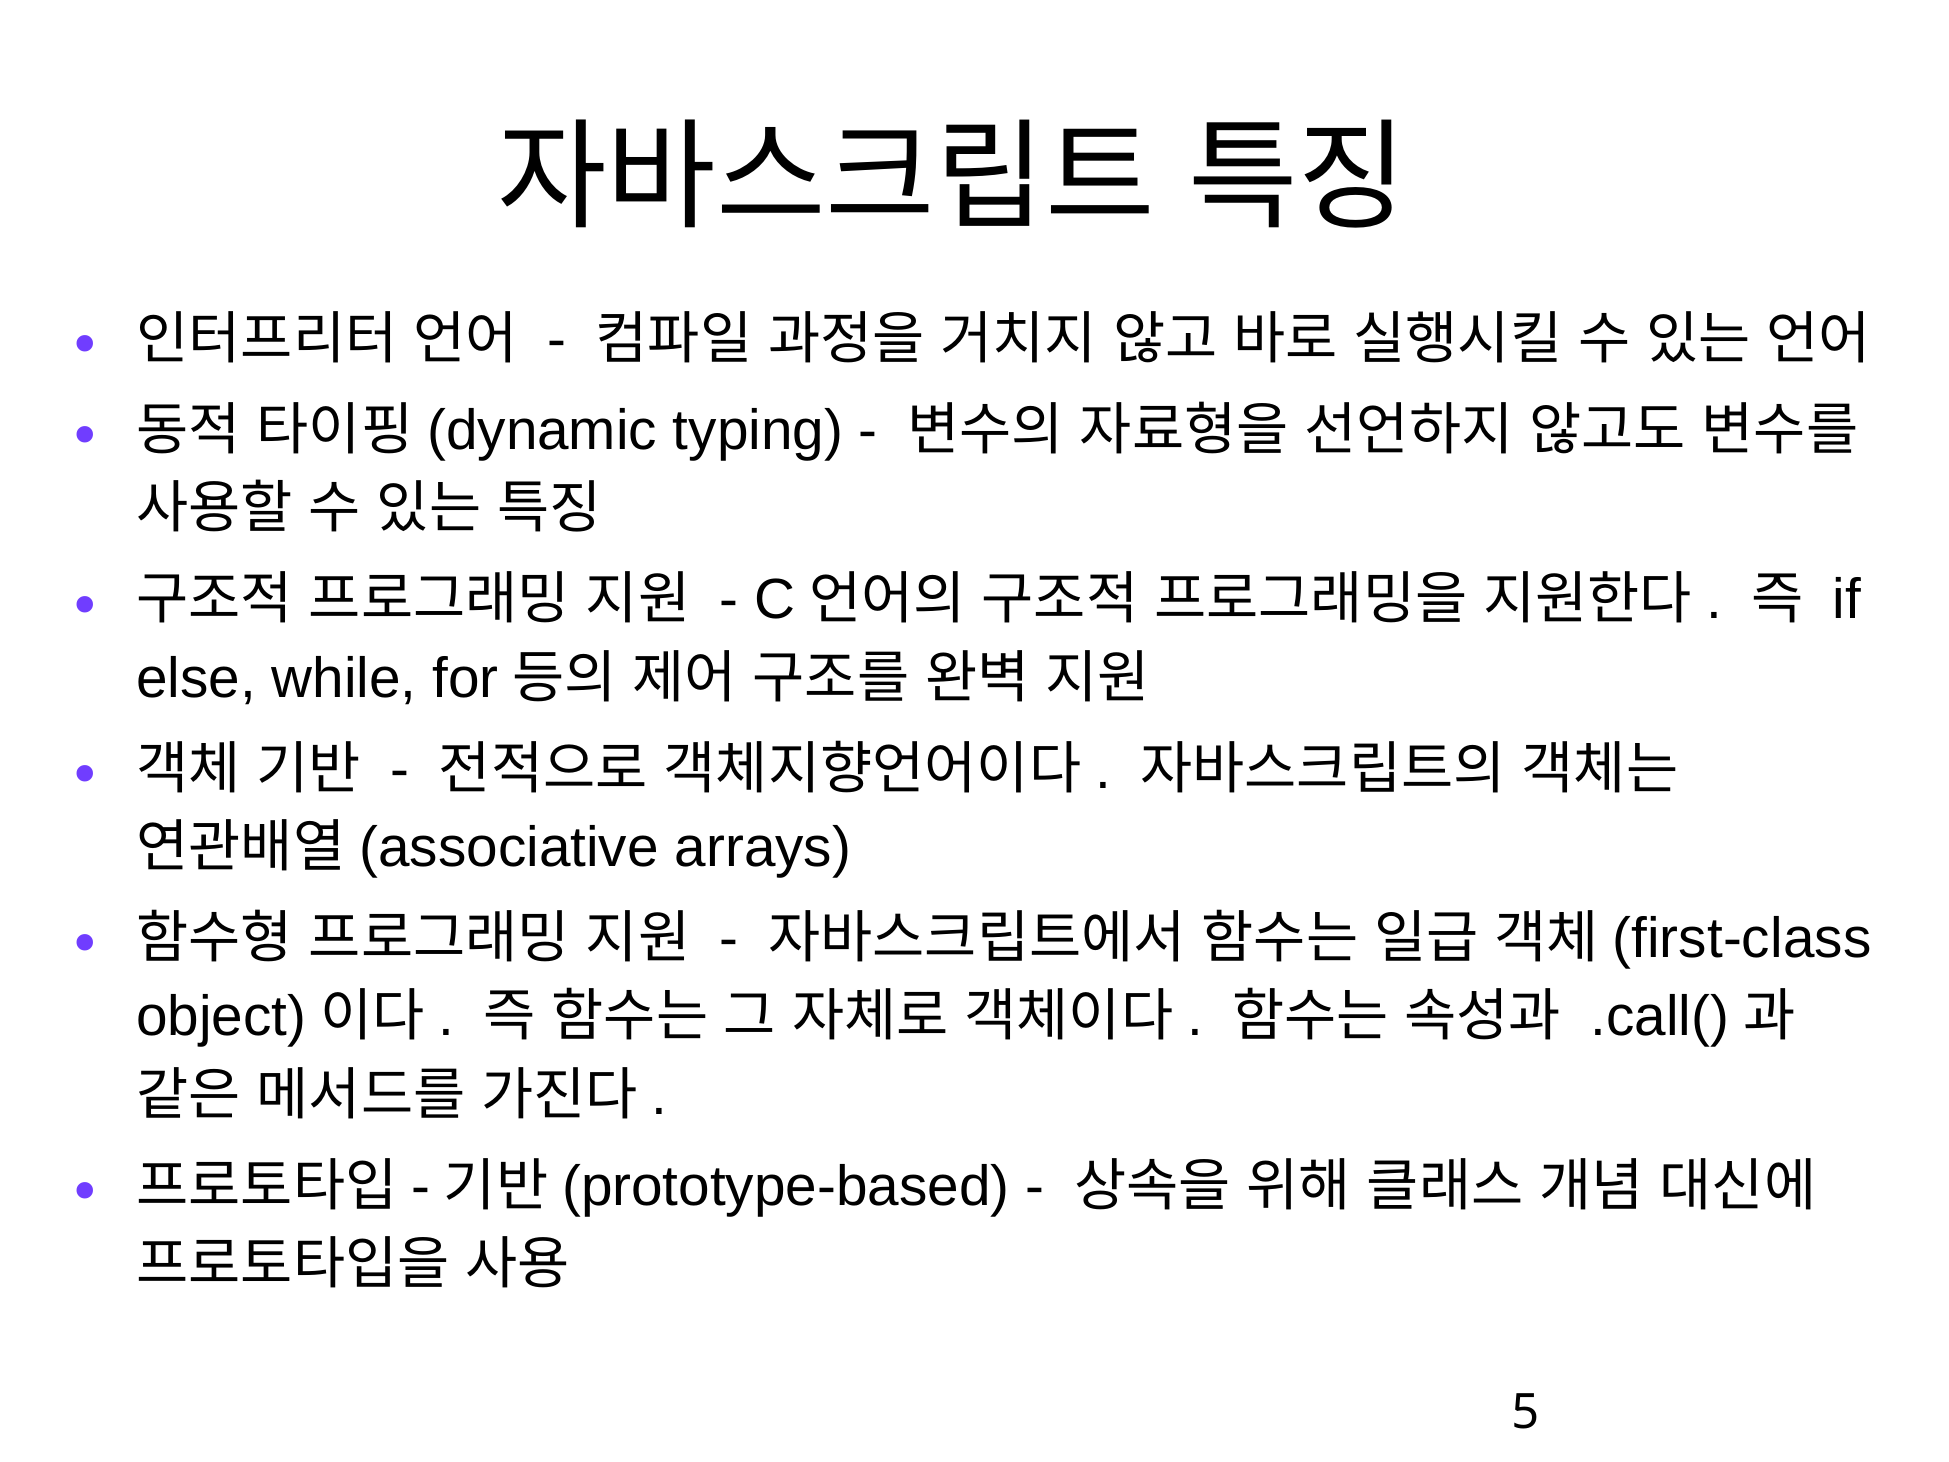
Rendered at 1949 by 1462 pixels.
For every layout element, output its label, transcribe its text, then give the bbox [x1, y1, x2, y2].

text_box 자바스크립트 특징 [156, 92, 1749, 255]
text_box ‹#› [1496, 1372, 1899, 1462]
text_box 인터프리터 언어 - 컴파일 과정을 거치지 않고 바로 실행시킬 수 있는 언어 동적 타이핑(dynamic typing) - 변수의 자료형을 선언하지 않고도 변수를 사용할 수 있는 특징 구조적 프로그래밍 지원 - C언어의 구조적 프로그래밍을 지원한다. 즉 if else, while, for등의 제어 구조를 완벽 지원 객체 기반 - 전적으로 객체지향언어이다. 자바스크립트의 객체는 연관배열(associative arrays) 함수형 프로그래밍 지원 - 자바스크립트에서 함수는 일급 객체(first-class object)이다. 즉 함수는 그 자체로 객체이다. 함수는 속성과 .call()과 같은 메서드를 가진다. 프로토타입-기반(prototype-based) - 상속을 위해 클래스 개념 대신에 프로토타입을 사용 [48, 284, 1897, 1373]
